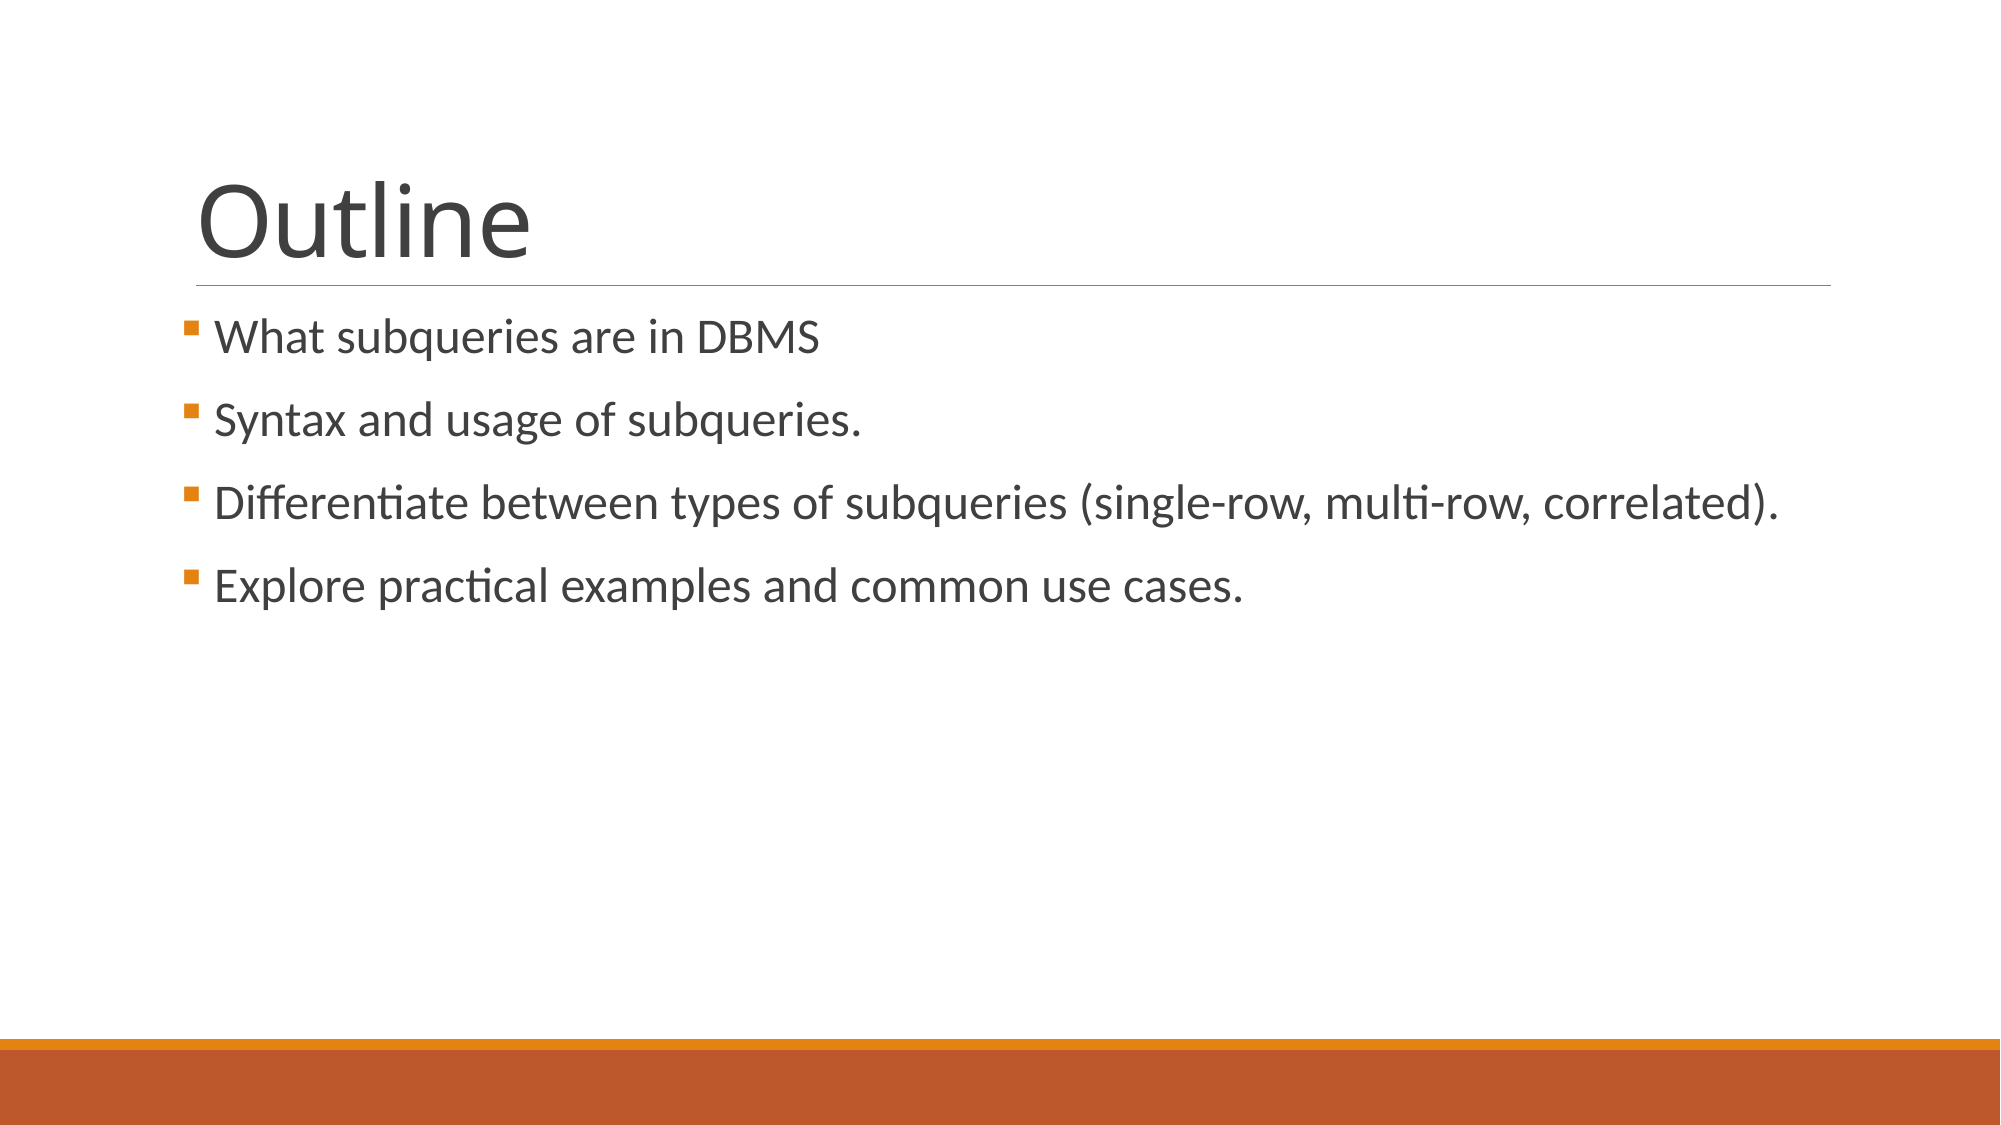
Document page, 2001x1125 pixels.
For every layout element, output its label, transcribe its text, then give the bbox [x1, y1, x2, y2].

list What subqueries are in DBMS Syntax and usage of subqueries. Differentiate between types of subqueries (single-row, multi-row, correlated). Explore practical examples and common use cases. [180, 302, 1830, 963]
title Outline [180, 47, 1830, 285]
